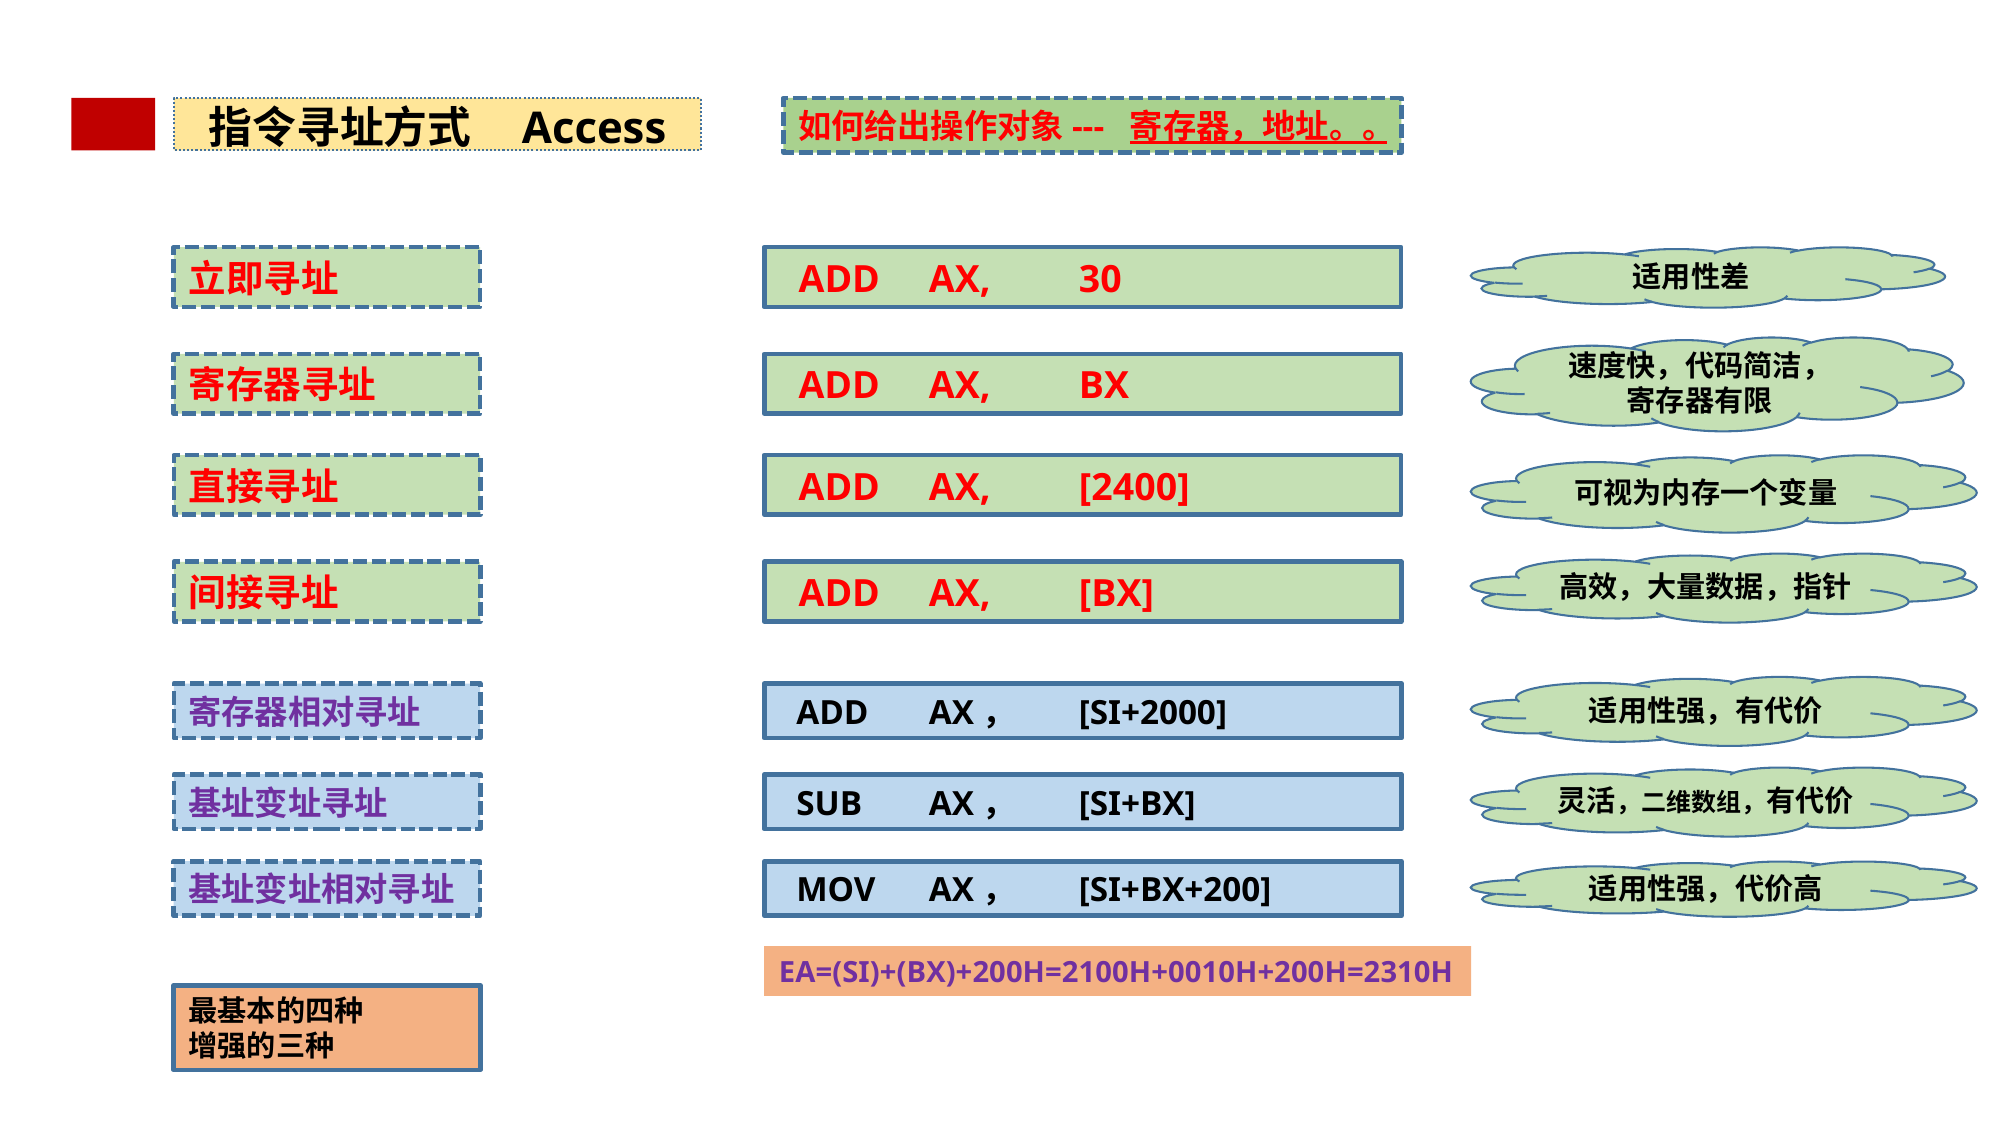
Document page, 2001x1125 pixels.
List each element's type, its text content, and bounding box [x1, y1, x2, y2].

text_box 直接寻址 [173, 455, 481, 515]
text_box EA=(SI)+(BX)+200H=2100H+0010H+200H=2310H [764, 946, 1472, 996]
text_box 指令寻址方式 Access [173, 98, 701, 151]
text_box ADD AX, [2400] [764, 455, 1402, 515]
text_box ADD AX, 30 [764, 247, 1402, 307]
text_box 寄存器寻址 [173, 353, 481, 414]
text_box ADD AX， [SI+2000] [764, 683, 1402, 739]
text_box 立即寻址 [173, 247, 481, 307]
text_box 如何给出操作对象--- 寄存器，地址。。 [783, 97, 1402, 153]
text_box 最基本的四种 增强的三种 [173, 985, 481, 1070]
text_box 速度快，代码简洁，寄存器有限 [1469, 336, 1965, 433]
text_box ADD AX, [BX] [764, 561, 1402, 622]
text_box 基址变址相对寻址 [173, 861, 481, 916]
text_box 适用性强，有代价 [1469, 675, 1978, 747]
text_box 间接寻址 [173, 561, 481, 622]
text_box 适用性差 [1469, 246, 1947, 309]
text_box 灵活，二维数组，有代价 [1469, 766, 1978, 838]
text_box SUB AX， [SI+BX] [764, 774, 1402, 829]
text_box 寄存器相对寻址 [173, 683, 481, 739]
text_box 可视为内存一个变量 [1469, 454, 1978, 534]
text_box 适用性强，代价高 [1469, 860, 1978, 918]
text_box [70, 97, 156, 151]
text_box 基址变址寻址 [173, 774, 481, 829]
text_box ADD AX, BX [764, 353, 1402, 414]
text_box 高效，大量数据，指针 [1469, 552, 1978, 624]
text_box MOV AX， [SI+BX+200] [764, 861, 1402, 916]
